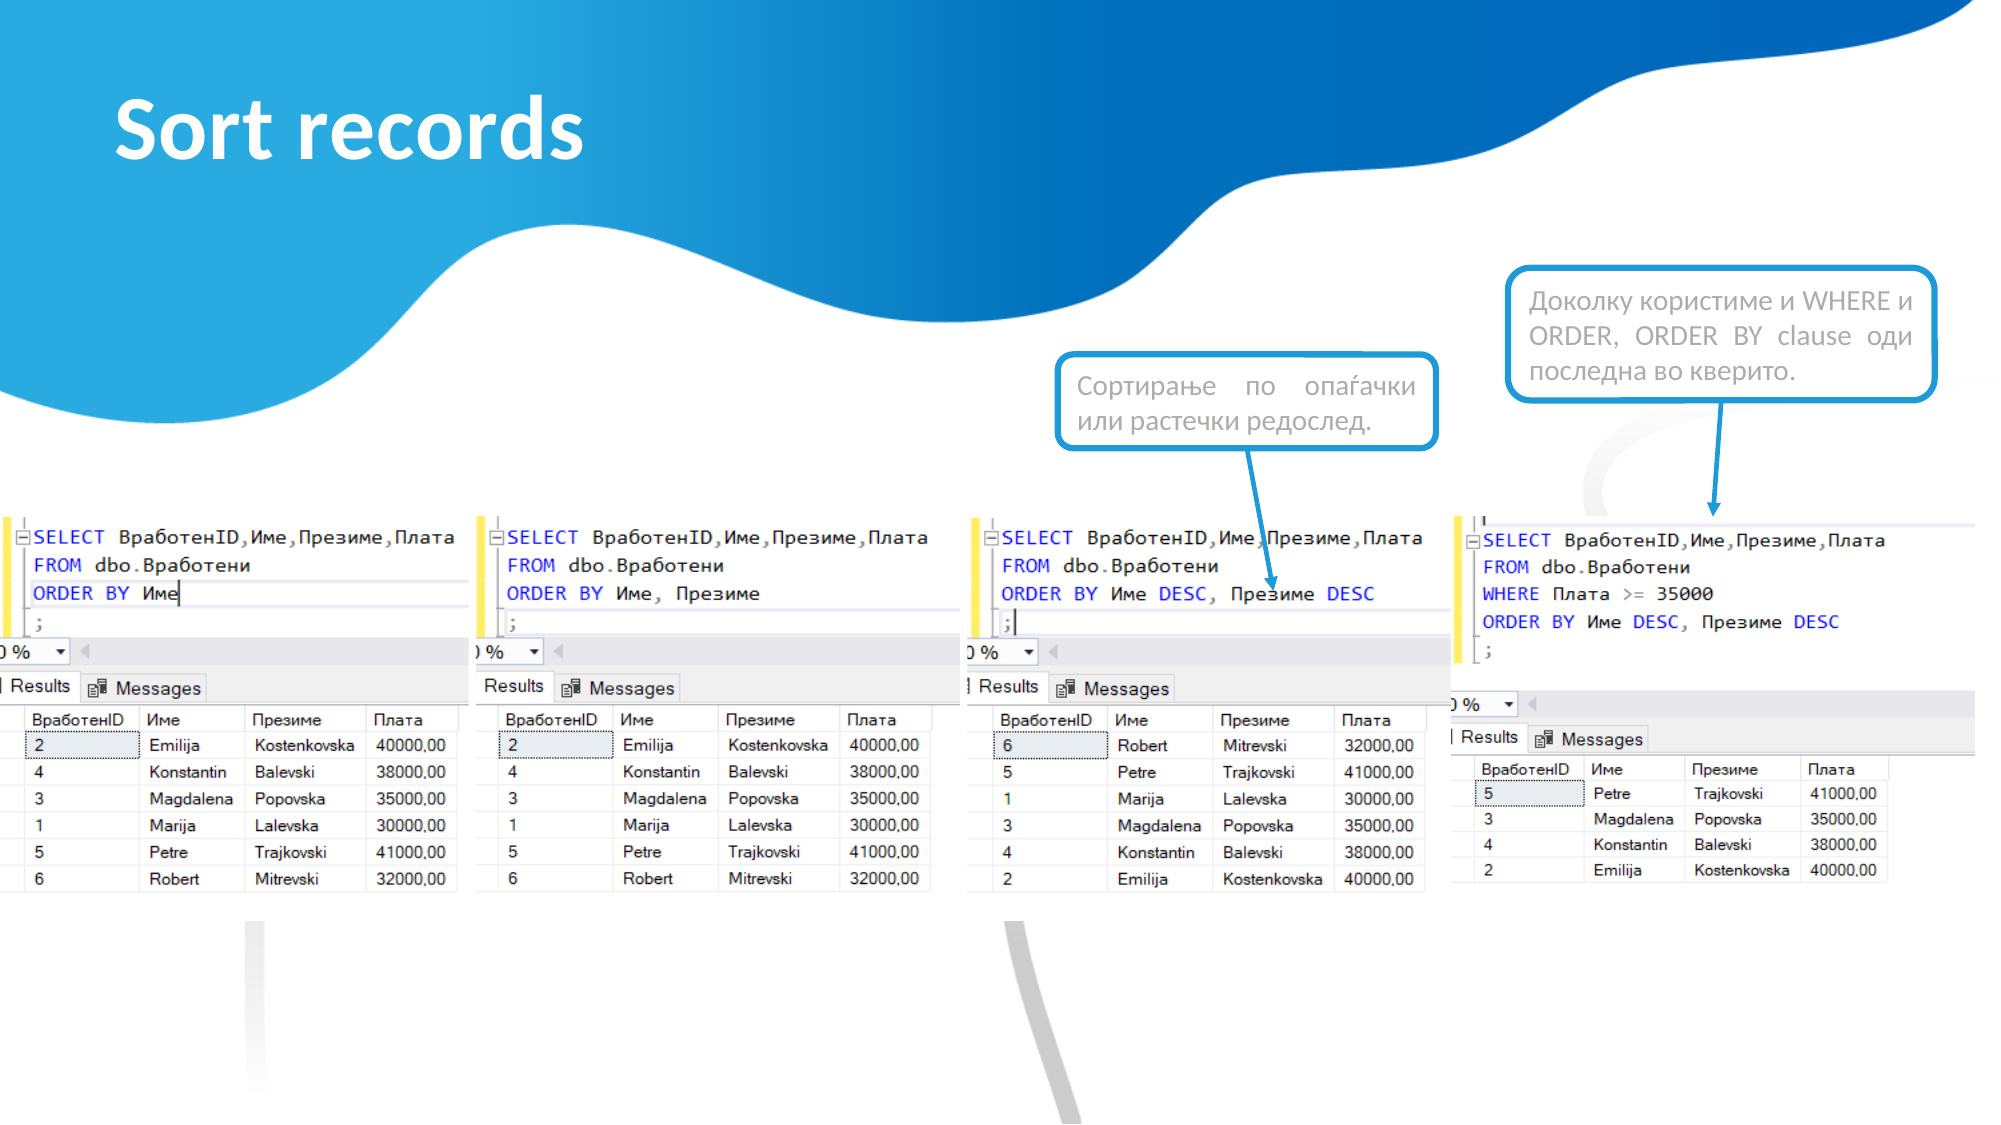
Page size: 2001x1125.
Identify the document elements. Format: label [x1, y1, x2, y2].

picture [0, 0, 2000, 1124]
text_box [1246, 449, 1274, 591]
text_box [1712, 401, 1722, 517]
